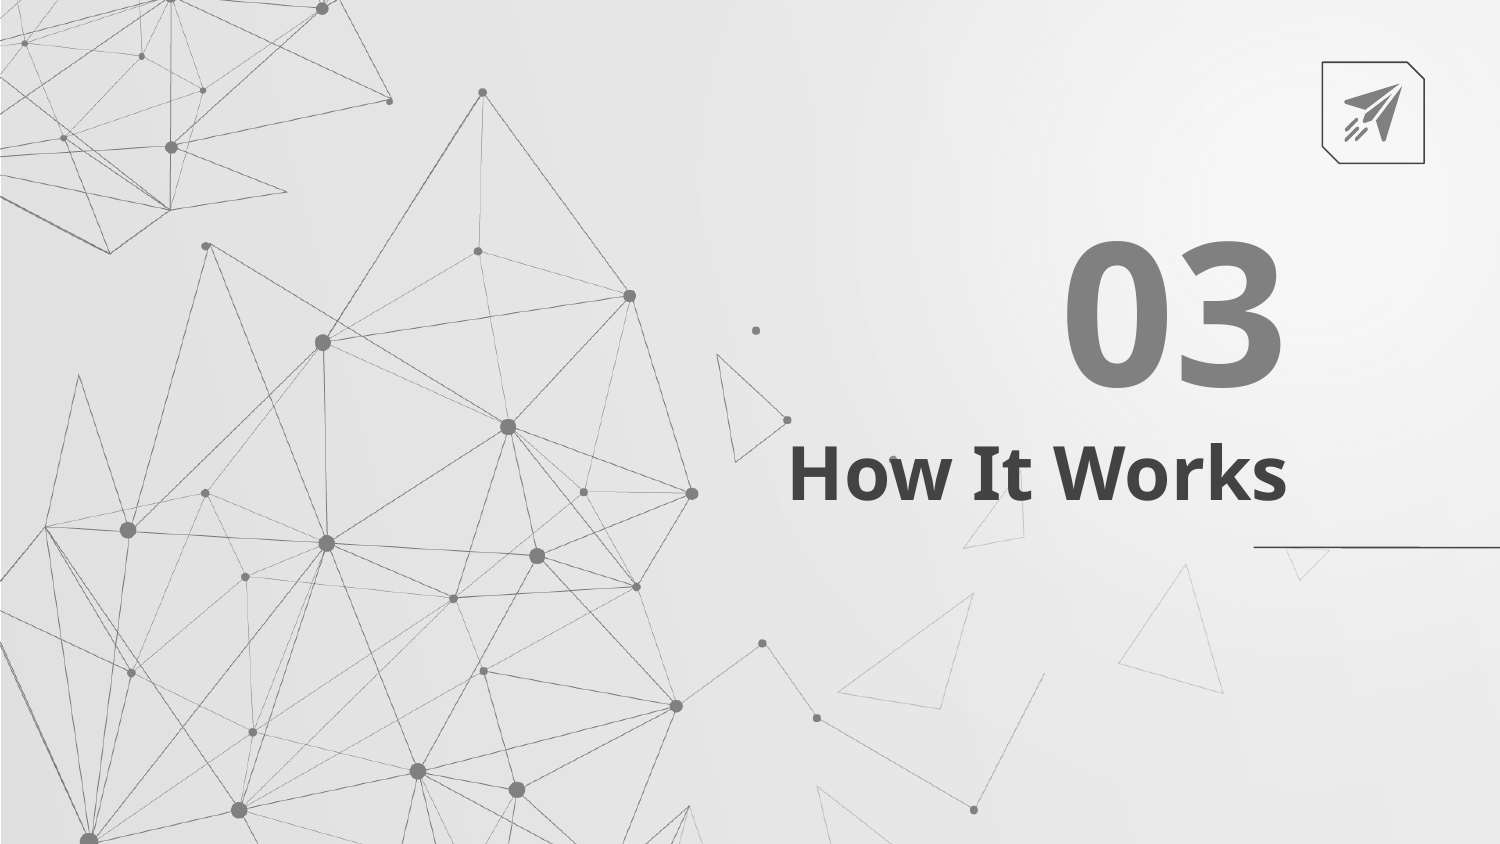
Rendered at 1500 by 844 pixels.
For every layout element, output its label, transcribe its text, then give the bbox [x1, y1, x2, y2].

text_box [1322, 62, 1425, 164]
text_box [1343, 83, 1403, 143]
title How It Works [451, 313, 1305, 629]
picture [0, 0, 1500, 844]
title 03 [815, 244, 1305, 369]
